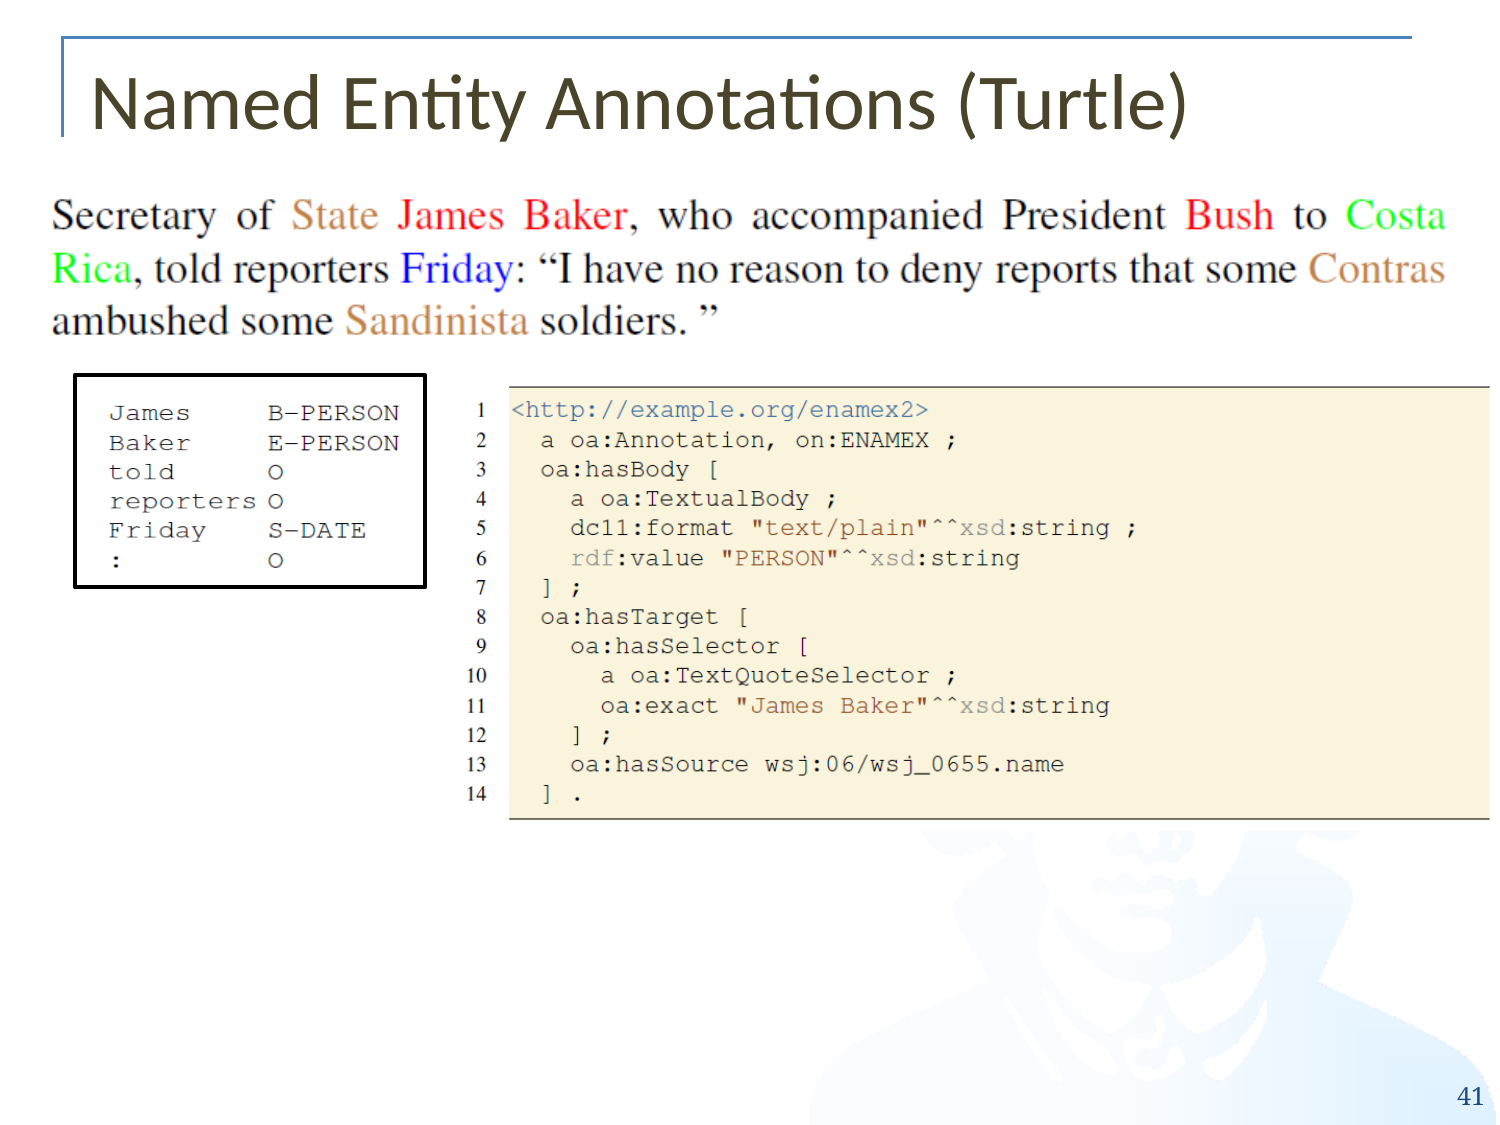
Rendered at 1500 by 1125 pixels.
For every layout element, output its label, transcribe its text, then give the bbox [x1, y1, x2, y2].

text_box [87, 387, 412, 576]
picture [41, 187, 1461, 357]
title Named Entity Annotations (Turtle) [75, 42, 1425, 185]
text_box [73, 373, 427, 589]
picture [453, 374, 1498, 831]
slide_number 41 [1149, 1046, 1500, 1122]
